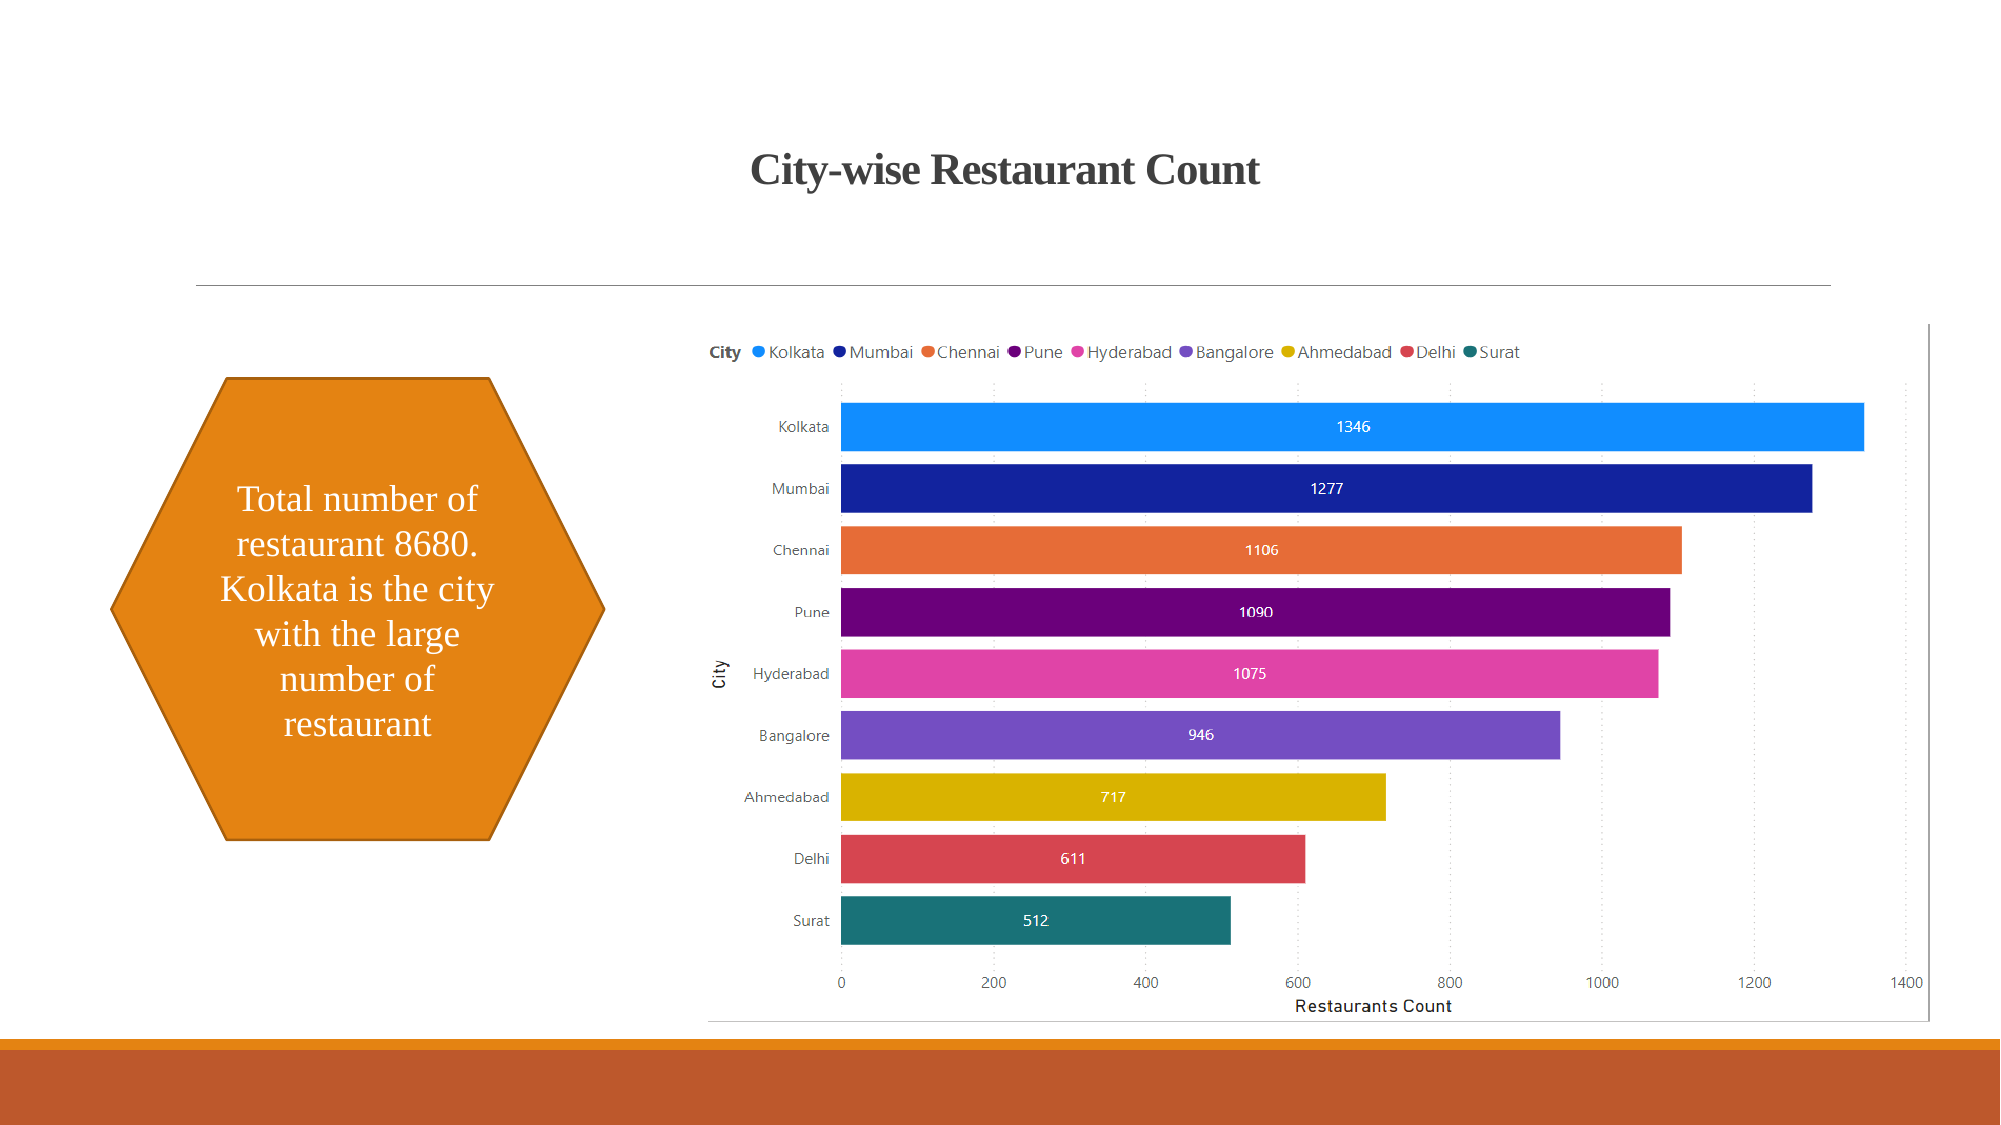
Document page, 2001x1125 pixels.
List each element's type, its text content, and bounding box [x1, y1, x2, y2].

text_box Total number of restaurant 8680. Kolkata is the city with the large number of restaurant [110, 377, 606, 842]
title City-wise Restaurant Count [180, 47, 1830, 202]
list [708, 323, 1931, 1022]
